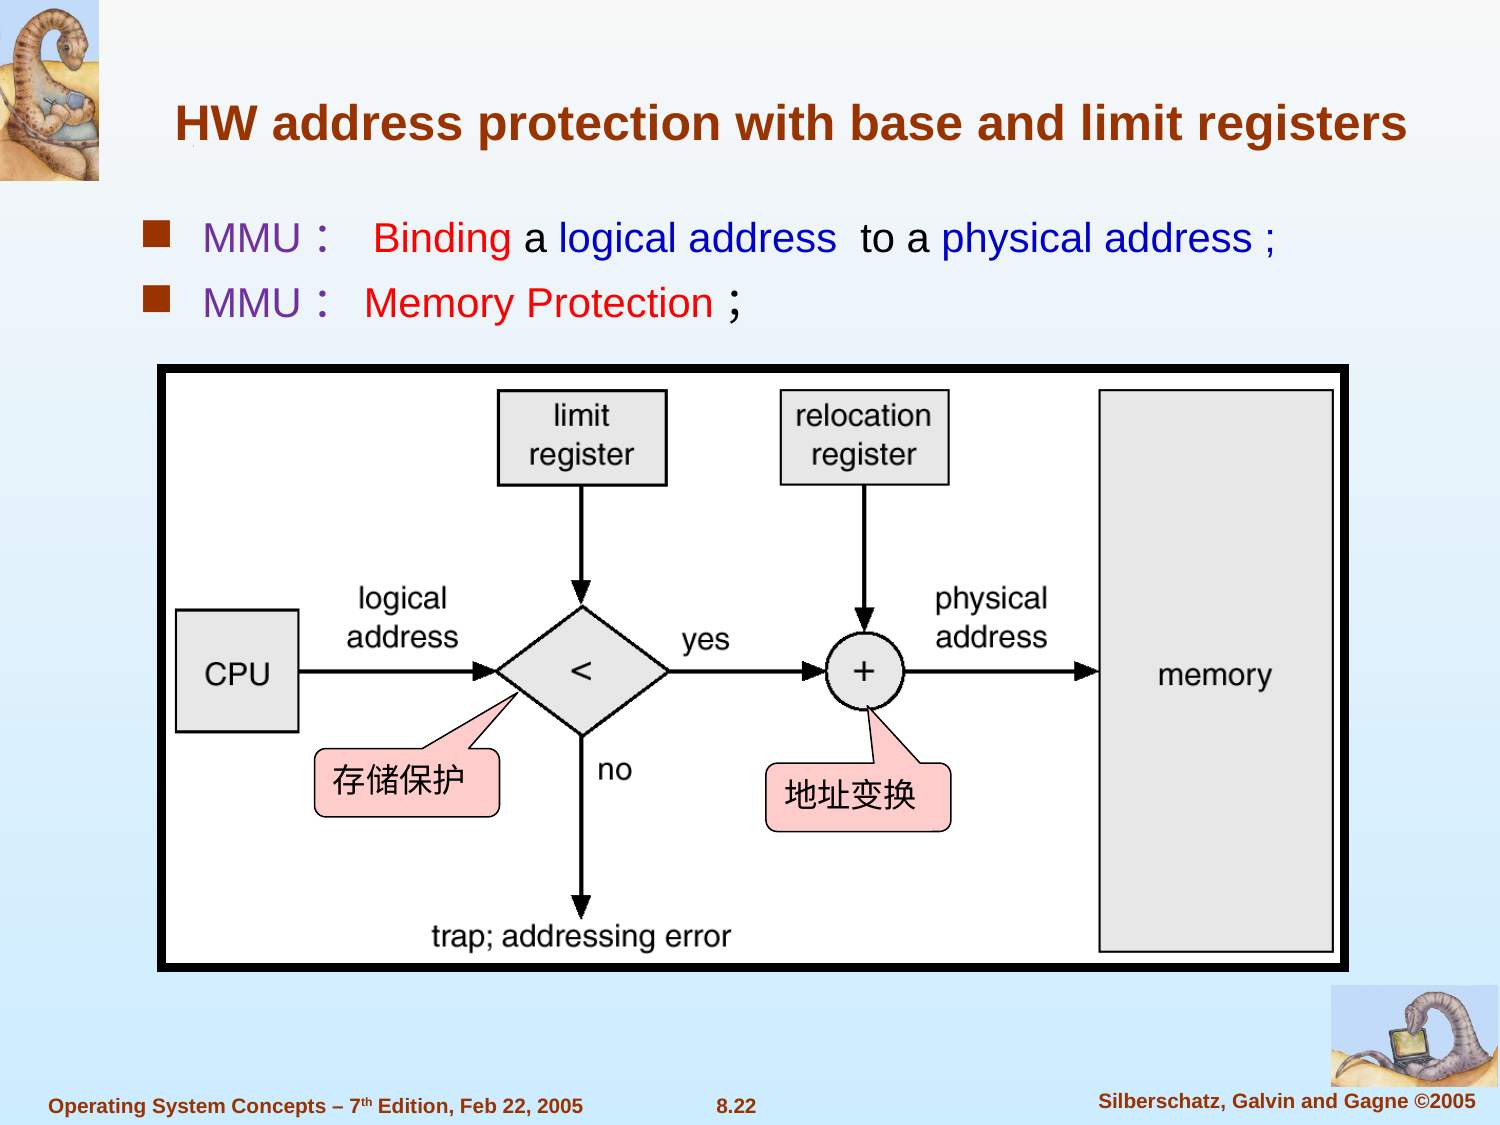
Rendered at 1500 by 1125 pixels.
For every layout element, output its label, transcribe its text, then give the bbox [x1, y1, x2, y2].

picture [166, 372, 1340, 963]
text_box MMU： Binding a logical address to a physical address ; MMU：Memory Protection； [130, 203, 1453, 348]
picture [1331, 985, 1498, 1087]
title HW address protection with base and limit registers [52, 60, 1500, 159]
picture [0, 0, 99, 181]
